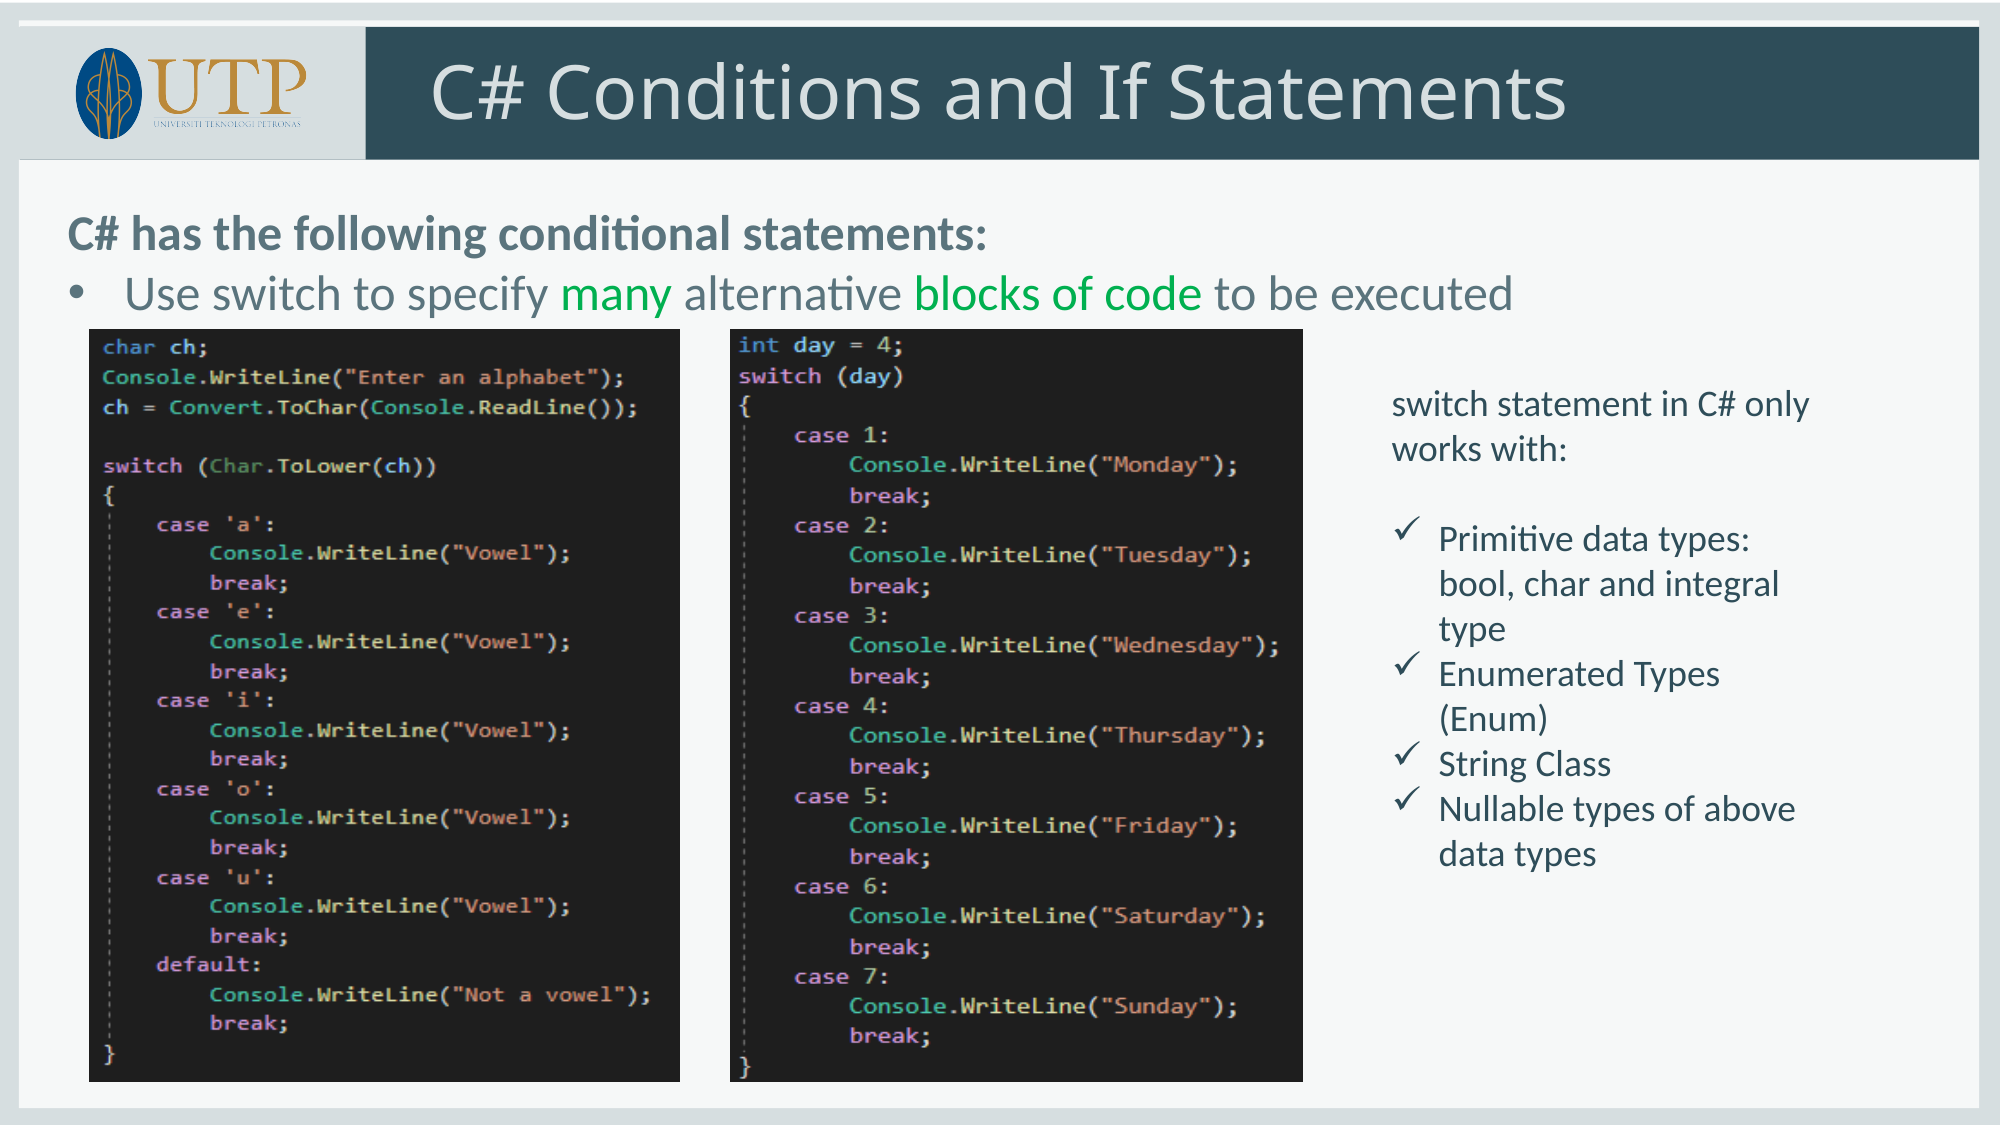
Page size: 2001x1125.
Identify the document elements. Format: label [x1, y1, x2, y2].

picture [75, 45, 307, 142]
picture [89, 329, 680, 1082]
picture [730, 329, 1303, 1082]
text_box [0, 2, 2000, 1125]
